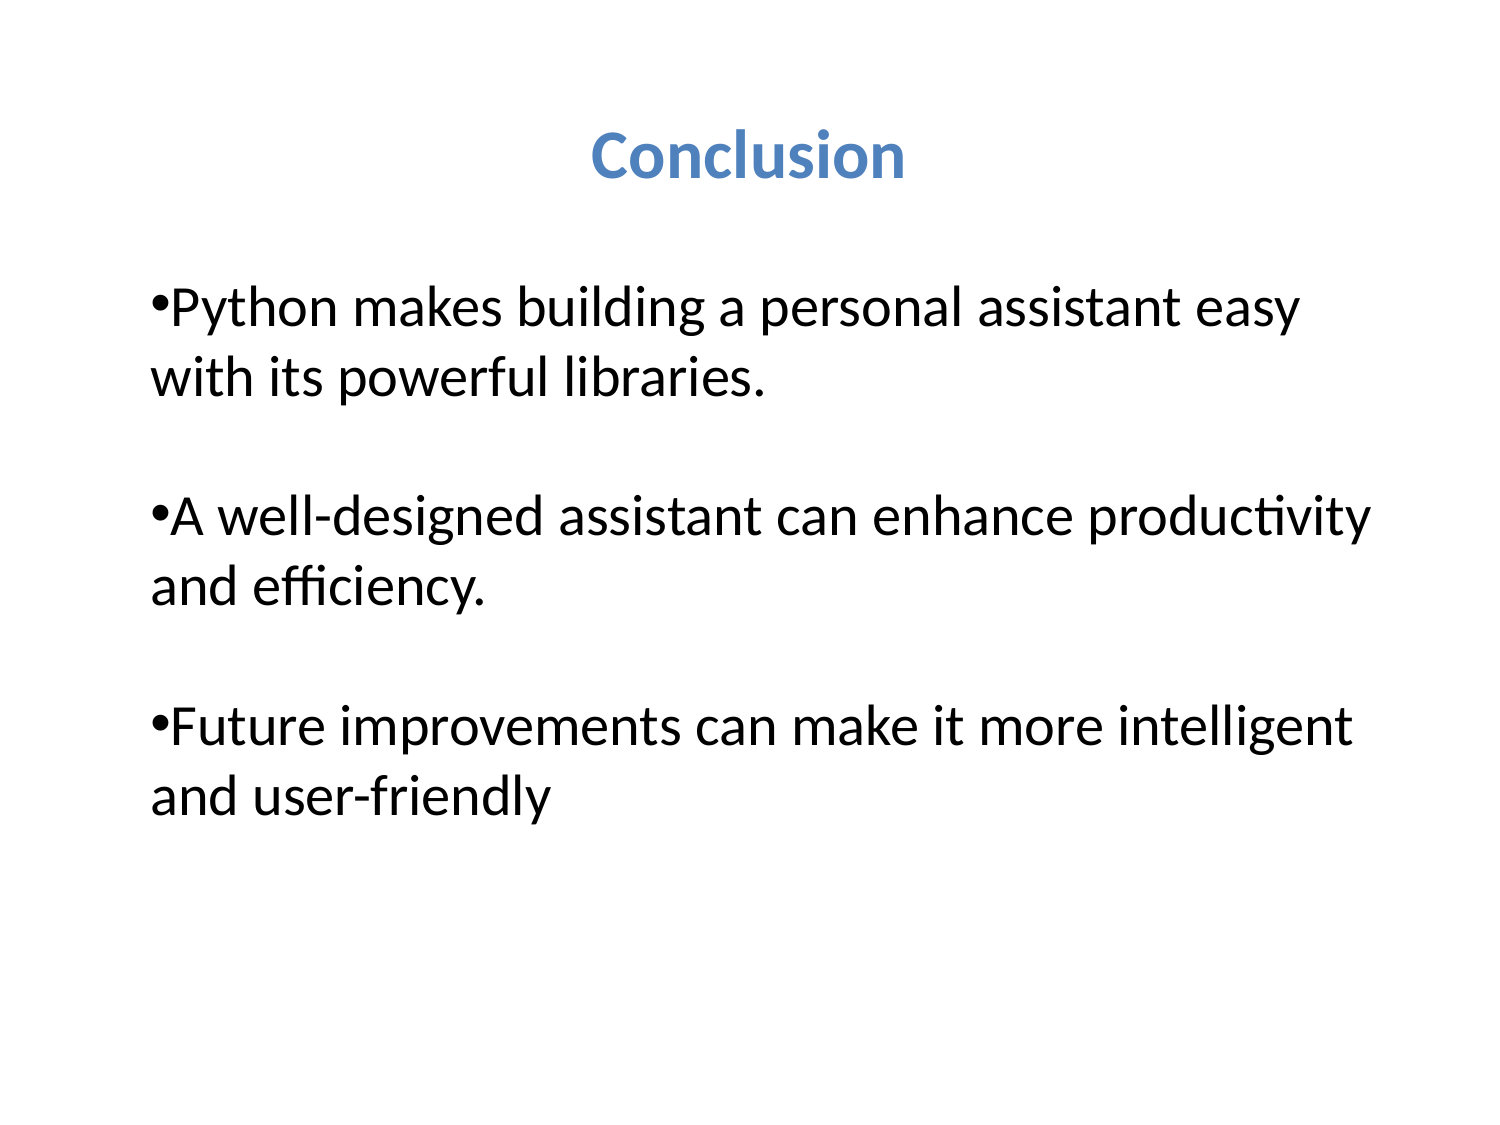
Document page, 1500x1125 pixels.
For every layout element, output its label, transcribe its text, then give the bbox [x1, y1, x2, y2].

text_box Python makes building a personal assistant easy with its powerful libraries. A well-designed assistant can enhance productivity and efficiency. Future improvements can make it more intelligent and user-friendly [135, 260, 1395, 835]
title Conclusion [75, 100, 1425, 284]
